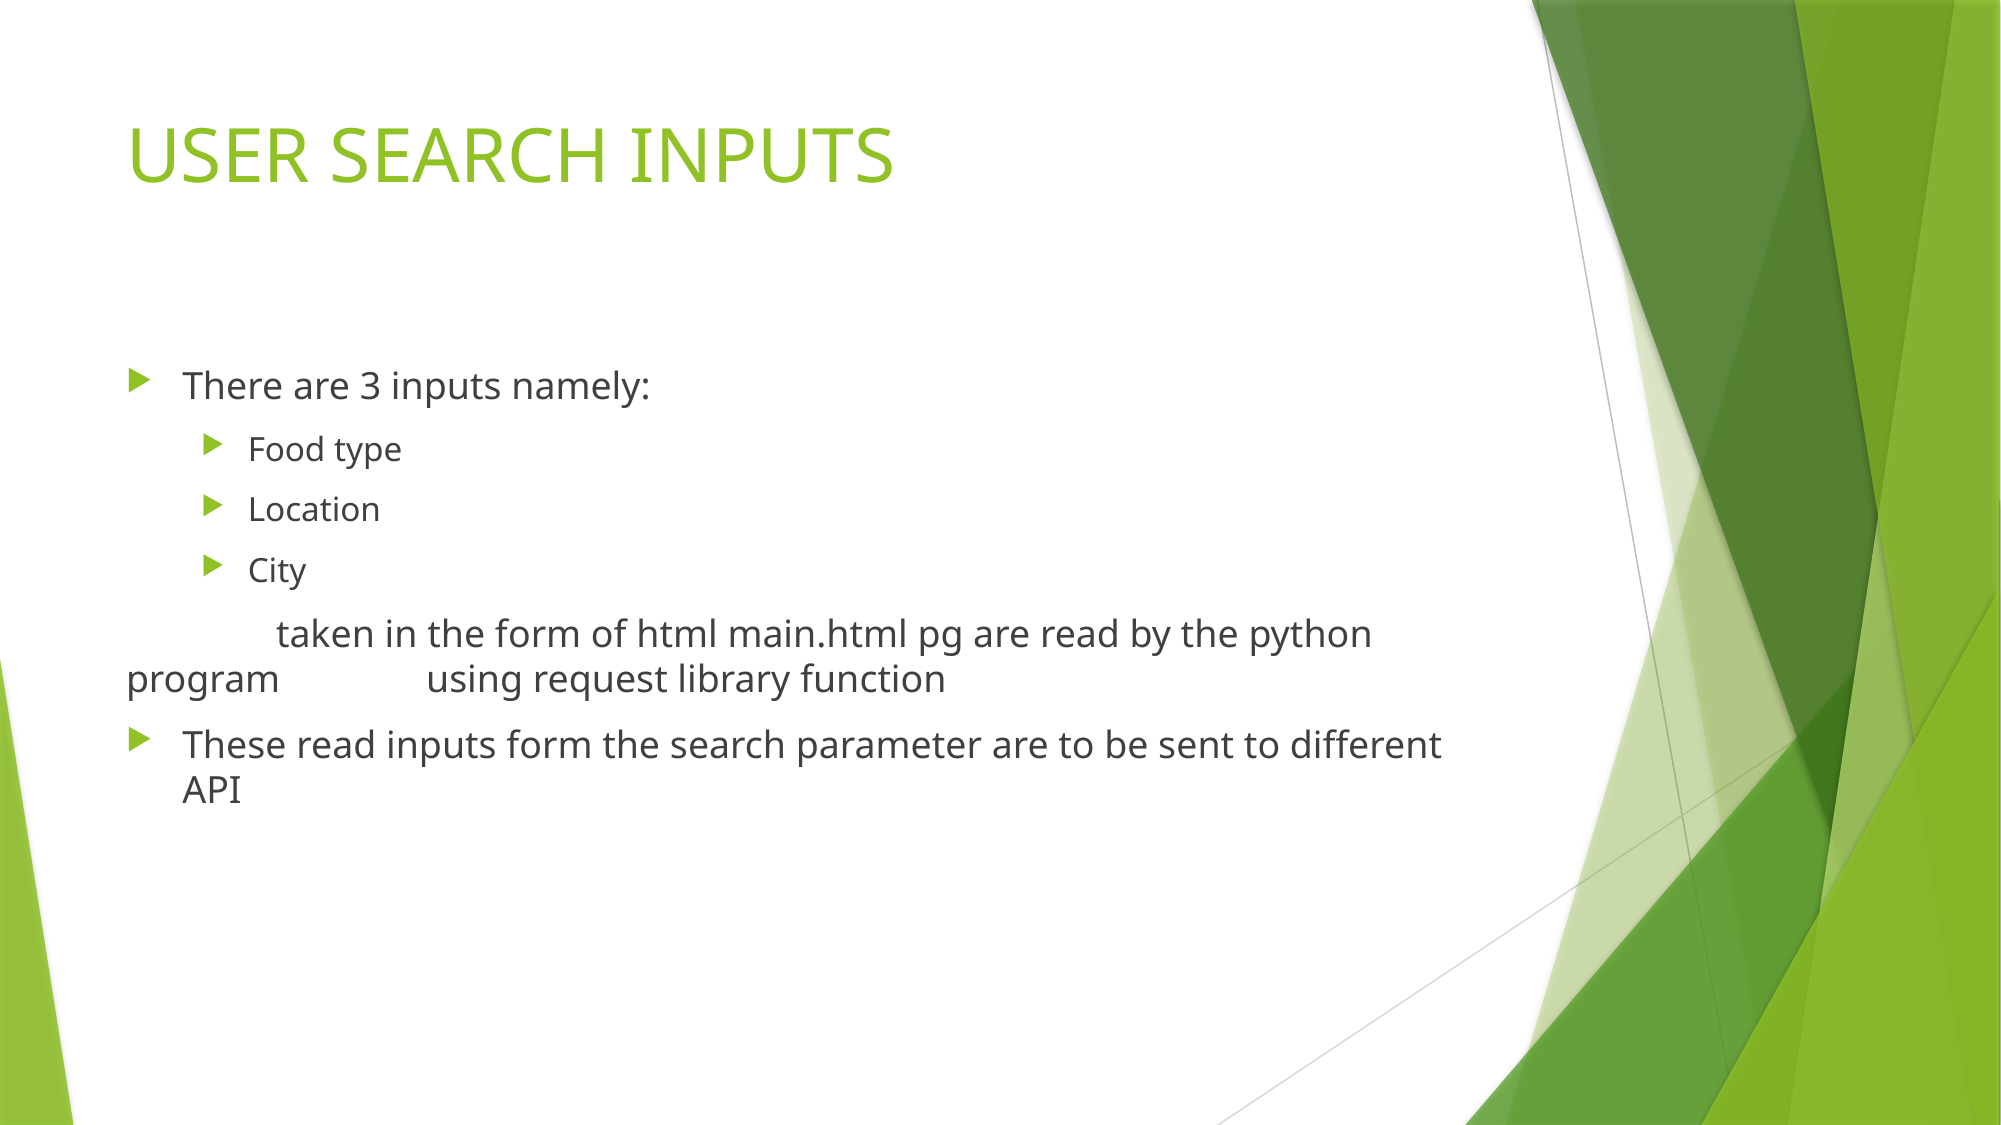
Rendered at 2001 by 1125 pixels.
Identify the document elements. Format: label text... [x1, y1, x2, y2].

list There are 3 inputs namely: Food type Location City taken in the form of html main.html pg are read by the python program using request library function These read inputs form the search parameter are to be sent to different API [111, 354, 1522, 992]
title USER SEARCH INPUTS [111, 99, 1522, 317]
